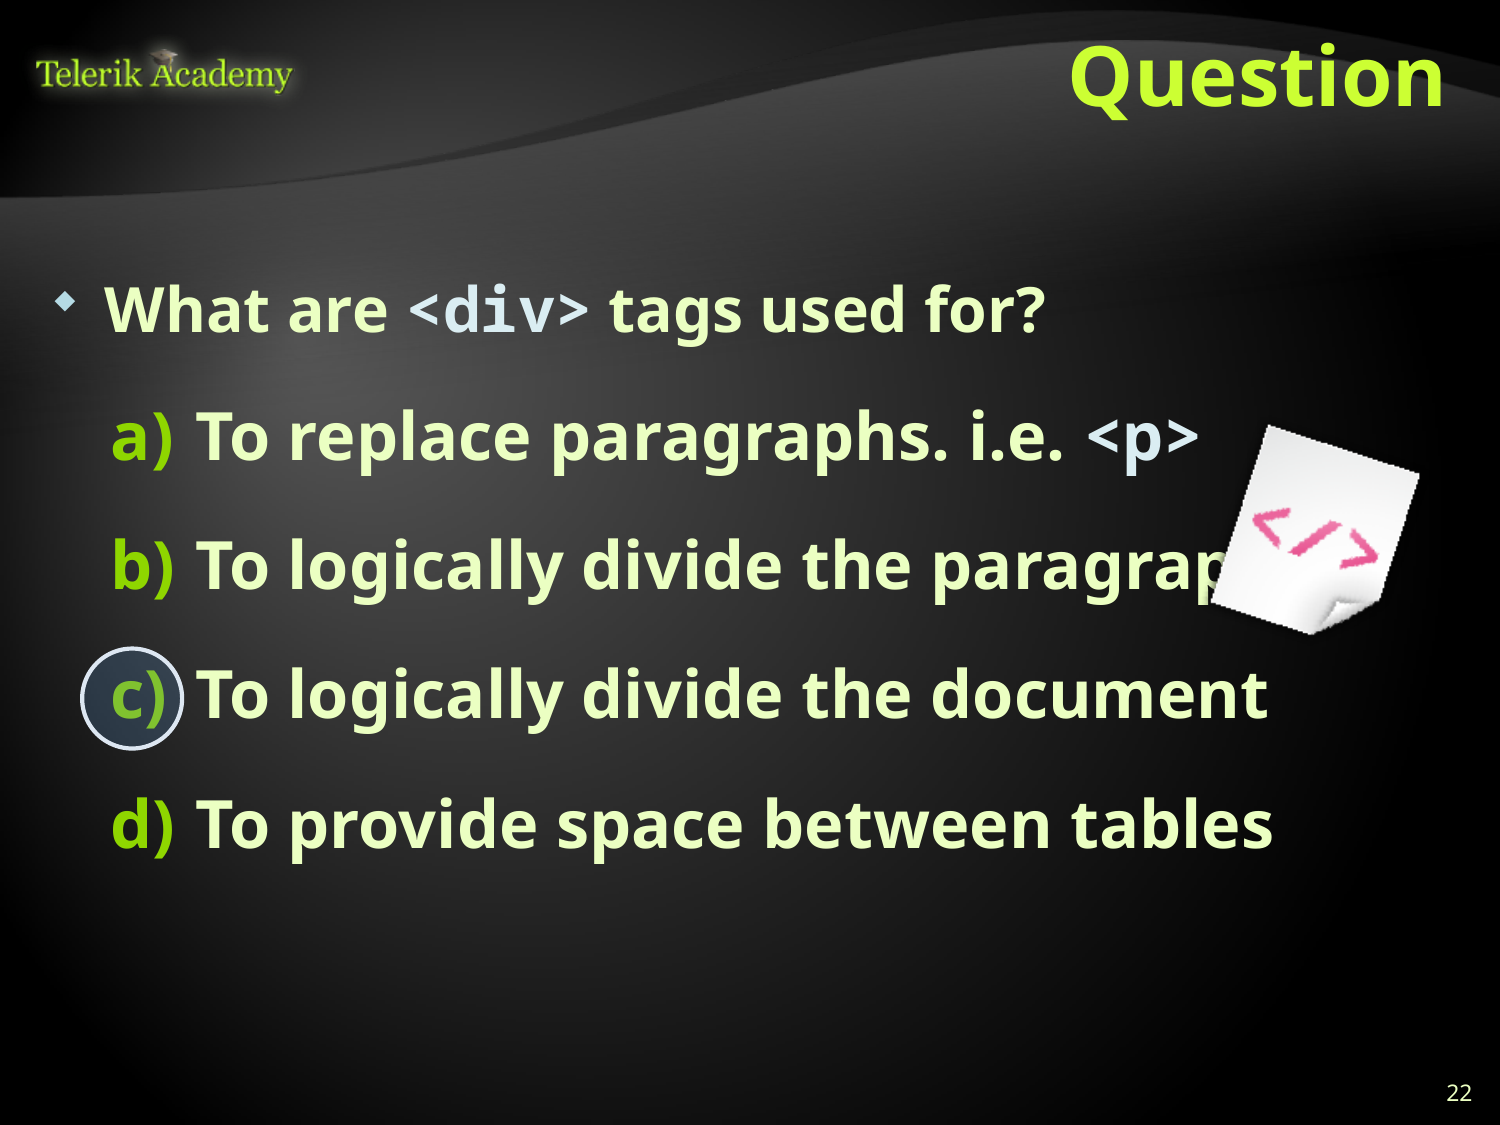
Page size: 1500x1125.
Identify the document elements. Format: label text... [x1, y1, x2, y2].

slide_number 22 [1412, 1074, 1488, 1113]
title Question [300, 12, 1463, 150]
list What are <div> tags used for? To replace paragraphs. i.e. <p> To logically divide the paragraphs To logically divide the document To provide space between tables [37, 262, 1475, 992]
text_box [80, 646, 185, 751]
picture [0, 0, 1500, 1125]
